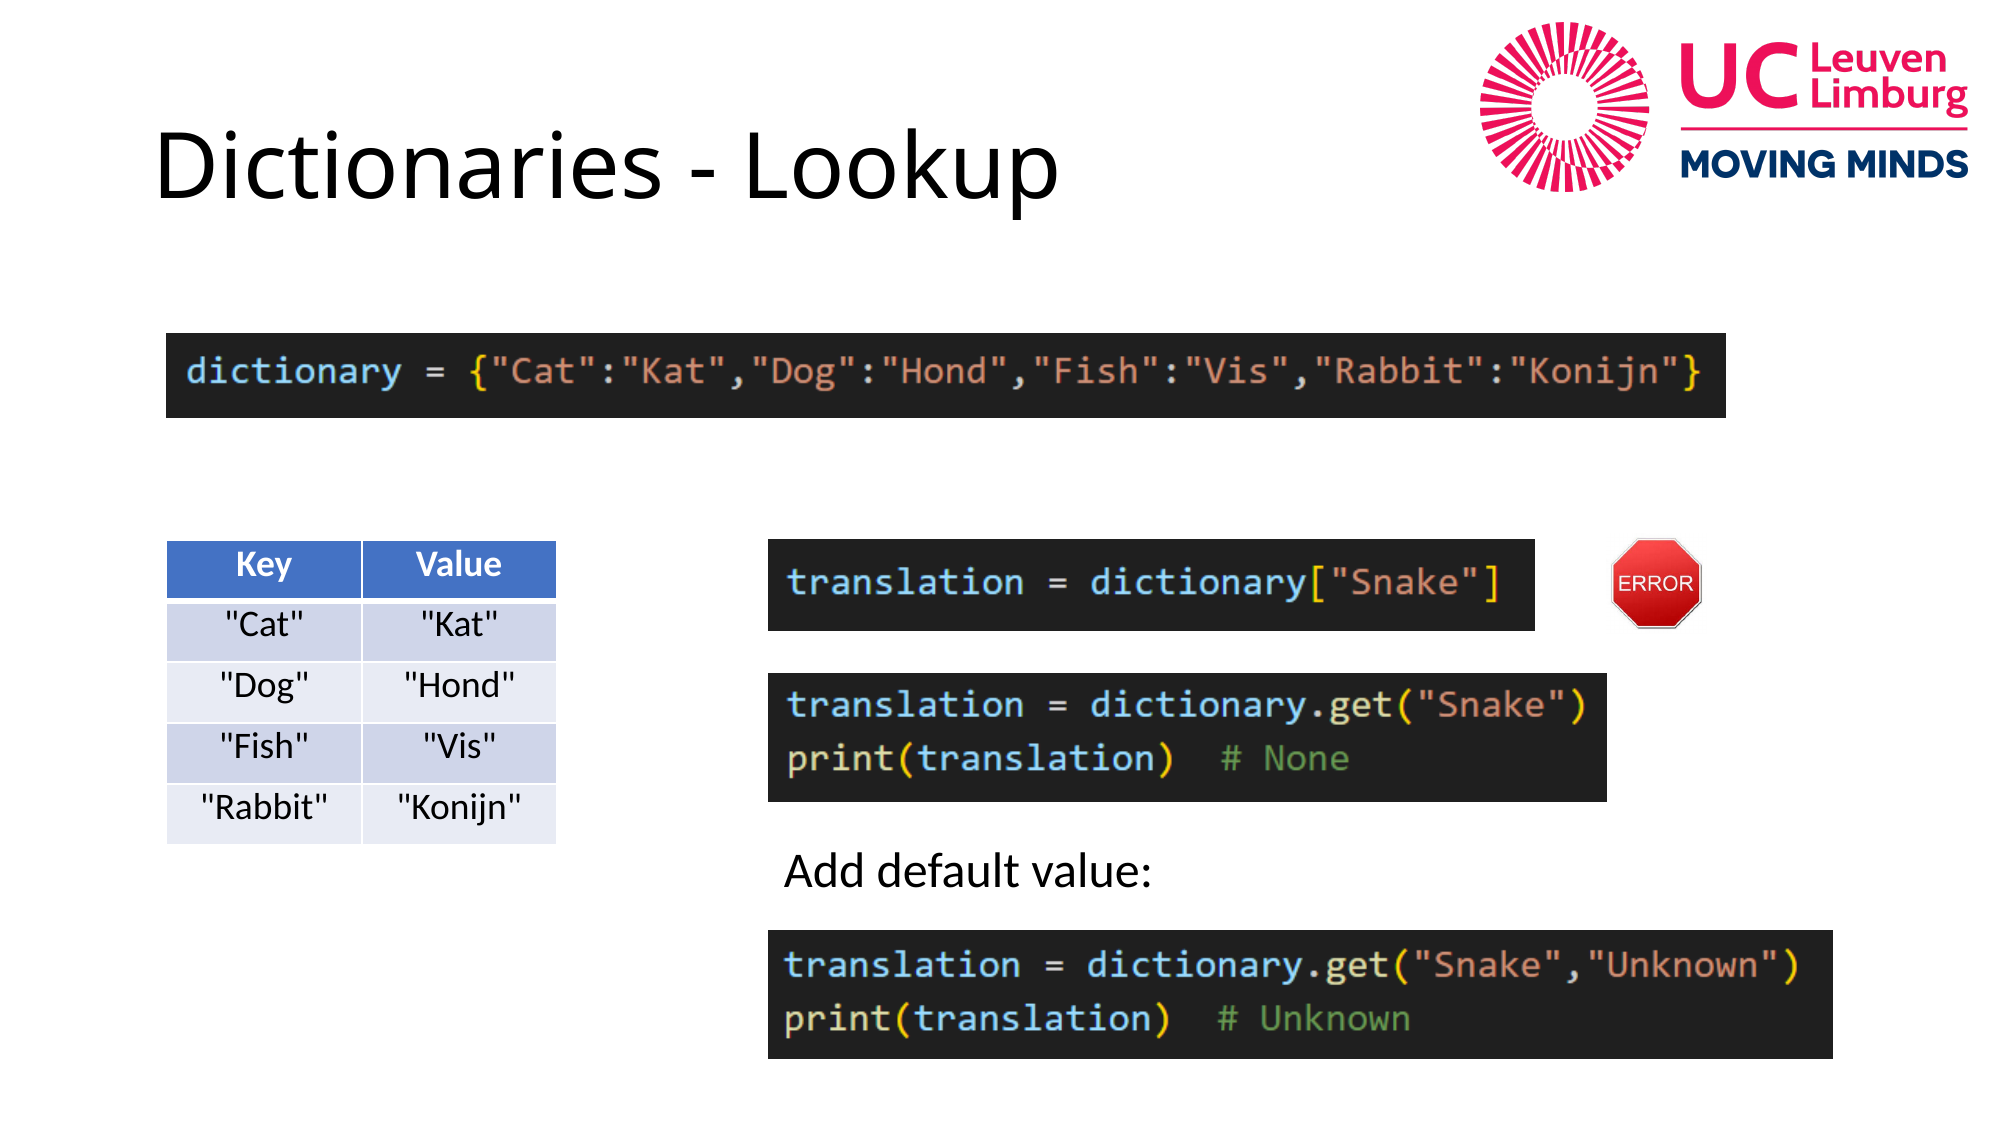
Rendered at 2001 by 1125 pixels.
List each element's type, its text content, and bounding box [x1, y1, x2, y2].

table_cell "Konijn" [363, 785, 556, 844]
picture [166, 333, 1726, 418]
table_cell "Dog" [167, 663, 361, 722]
table_cell "Hond" [363, 663, 556, 722]
picture [1480, 22, 1973, 192]
table_cell "Kat" [363, 604, 556, 661]
text_box Add default value: [768, 844, 1255, 930]
picture [768, 673, 1607, 802]
table_cell "Vis" [363, 724, 556, 783]
picture [1606, 533, 1707, 634]
table_cell "Rabbit" [167, 785, 361, 844]
table_cell "Fish" [167, 724, 361, 783]
title Dictionaries - Lookup [137, 59, 1863, 278]
picture [768, 539, 1535, 631]
table_cell "Cat" [167, 604, 361, 661]
table_header Value [363, 541, 556, 598]
picture [768, 930, 1833, 1059]
table_header Key [167, 541, 361, 598]
